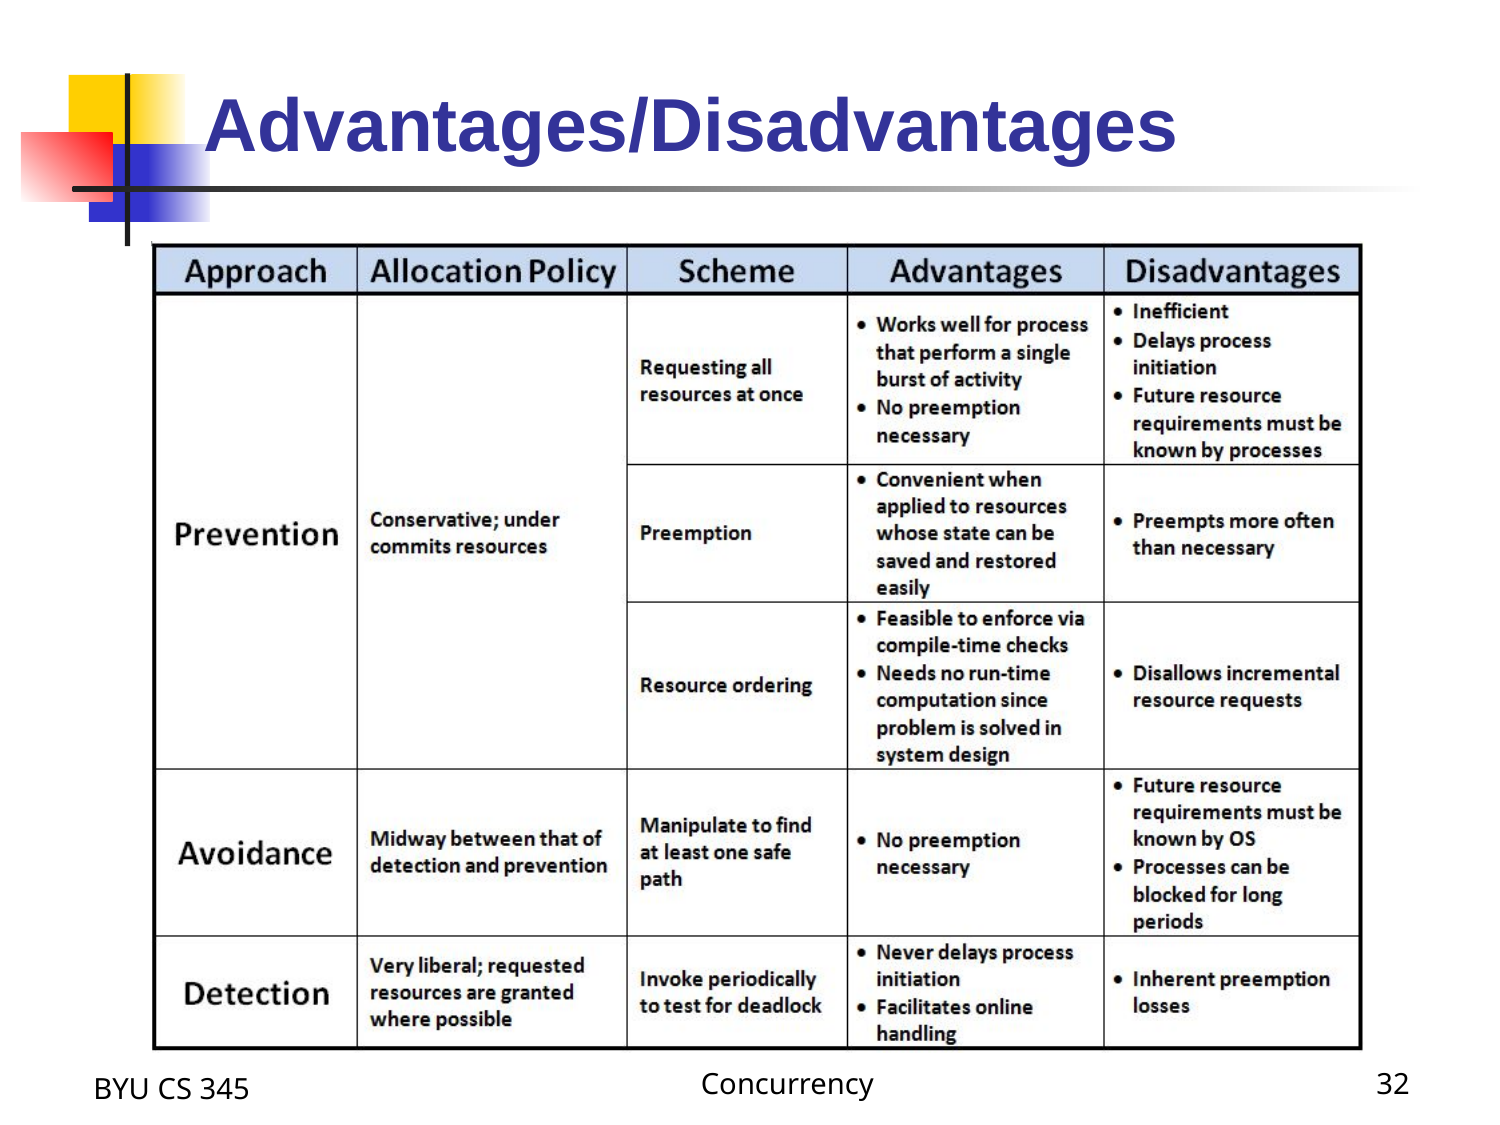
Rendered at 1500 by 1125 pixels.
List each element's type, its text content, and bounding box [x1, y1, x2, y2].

slide_number 32 [1112, 1037, 1425, 1113]
picture [150, 241, 1364, 1054]
footer Concurrency [549, 1061, 1025, 1113]
slide_number BYU CS 345 [78, 1037, 391, 1113]
title Advantages/Disadvantages [188, 31, 1468, 174]
